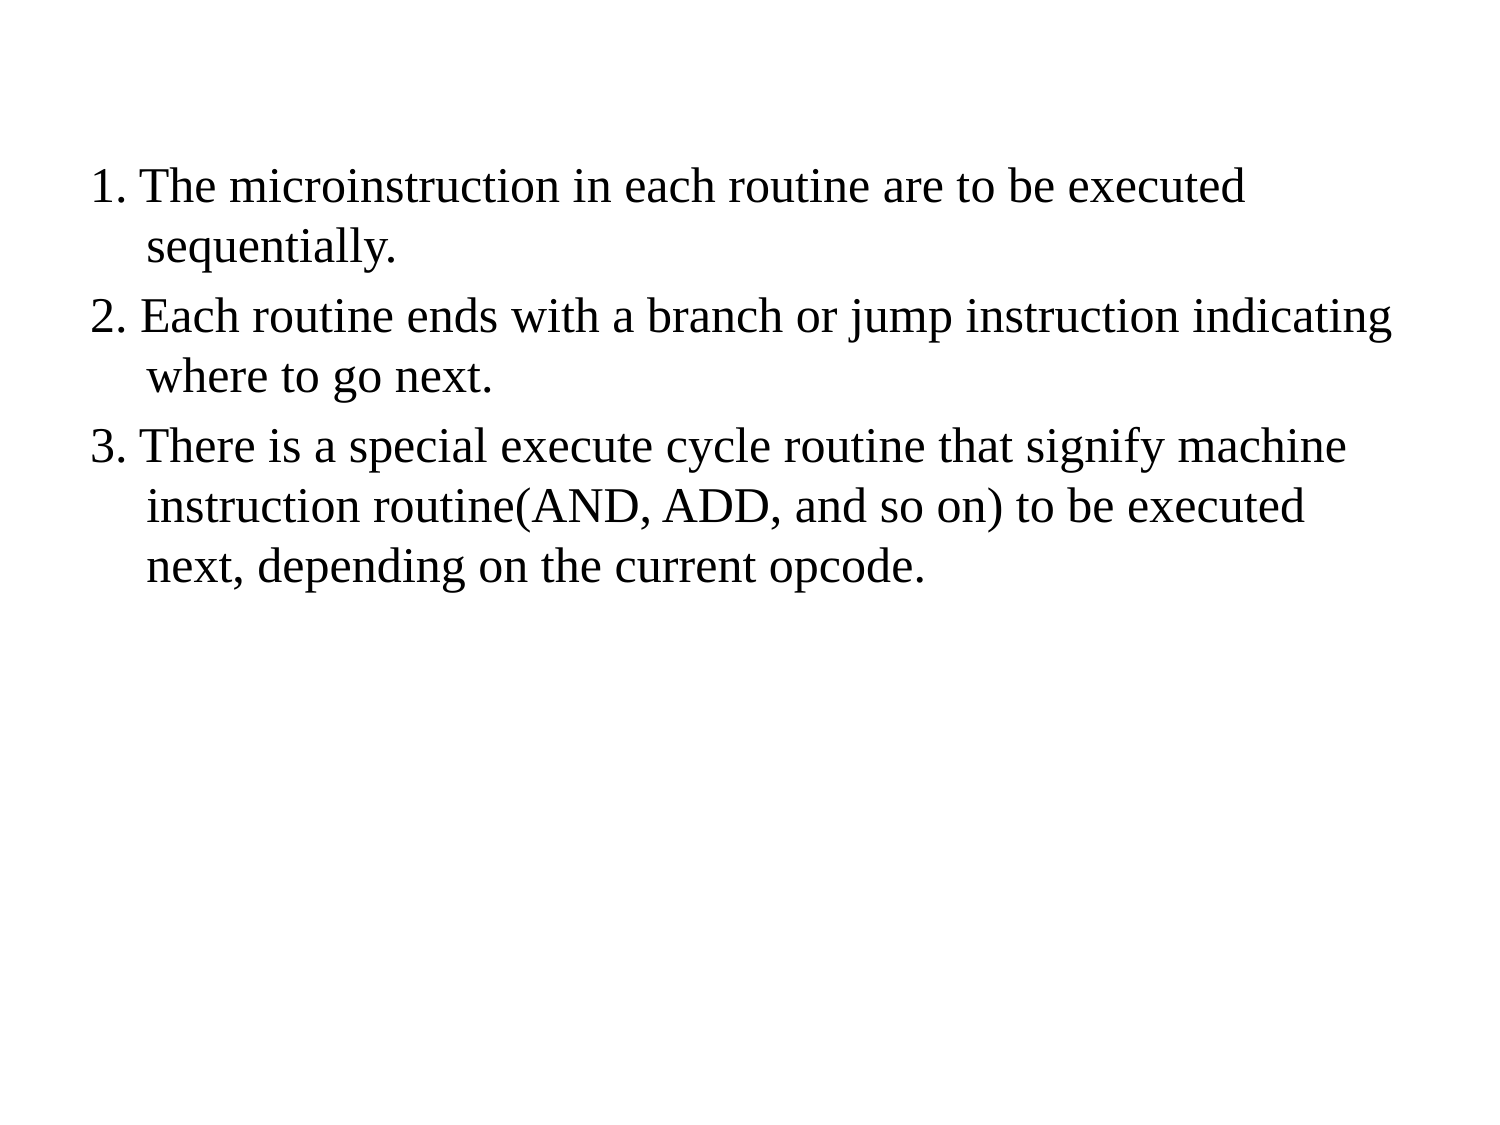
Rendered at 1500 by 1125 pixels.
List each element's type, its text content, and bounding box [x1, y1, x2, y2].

list 1. The microinstruction in each routine are to be executed sequentially. 2. Each routine ends with a branch or jump instruction indicating where to go next. 3. There is a special execute cycle routine that signify machine instruction routine(AND, ADD, and so on) to be executed next, depending on the current opcode. [75, 75, 1425, 1005]
